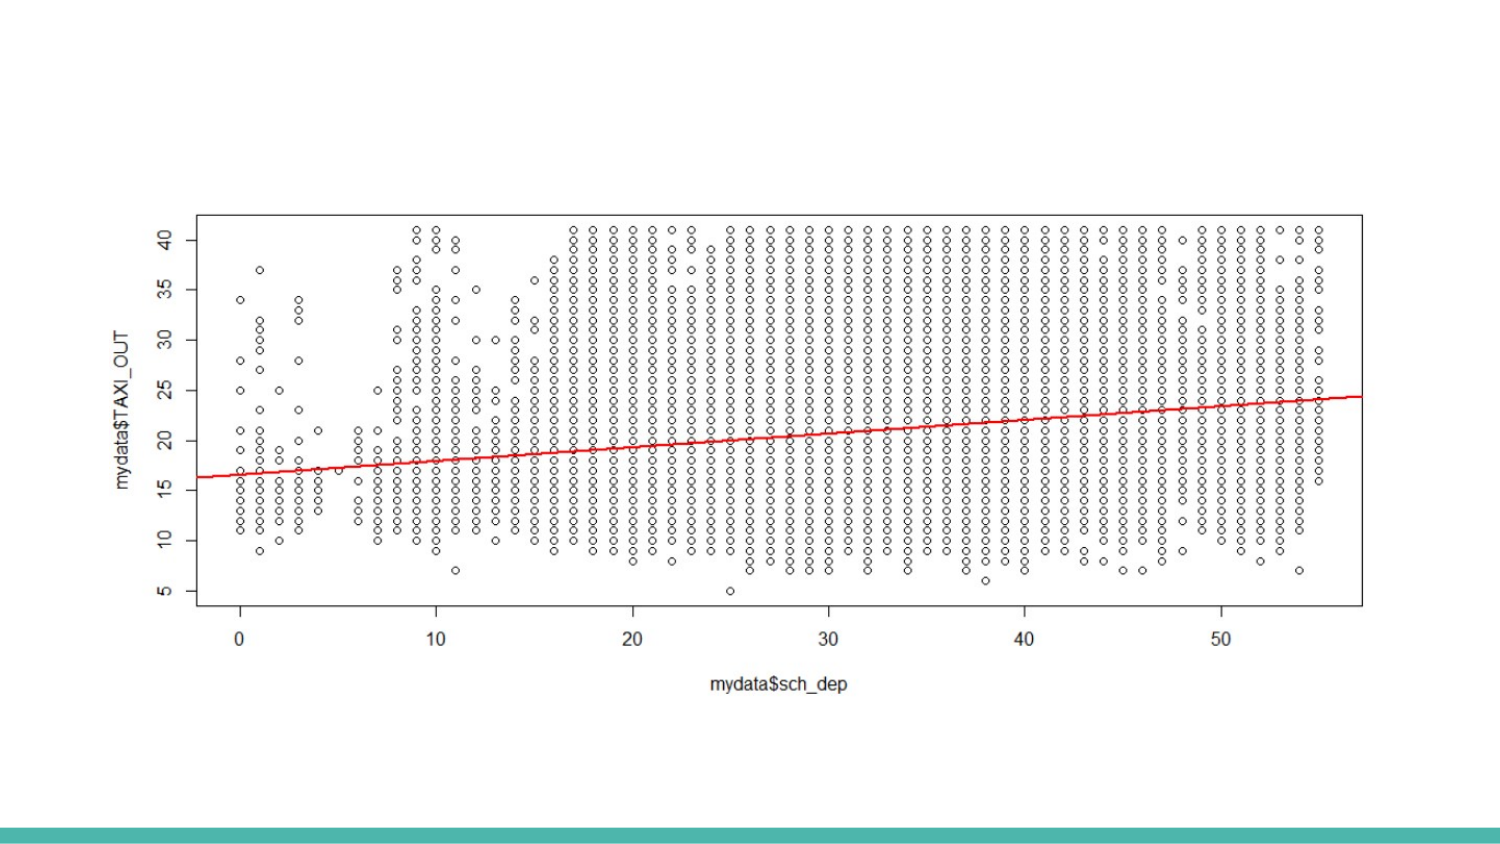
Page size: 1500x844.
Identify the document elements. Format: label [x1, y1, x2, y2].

picture [108, 145, 1391, 698]
